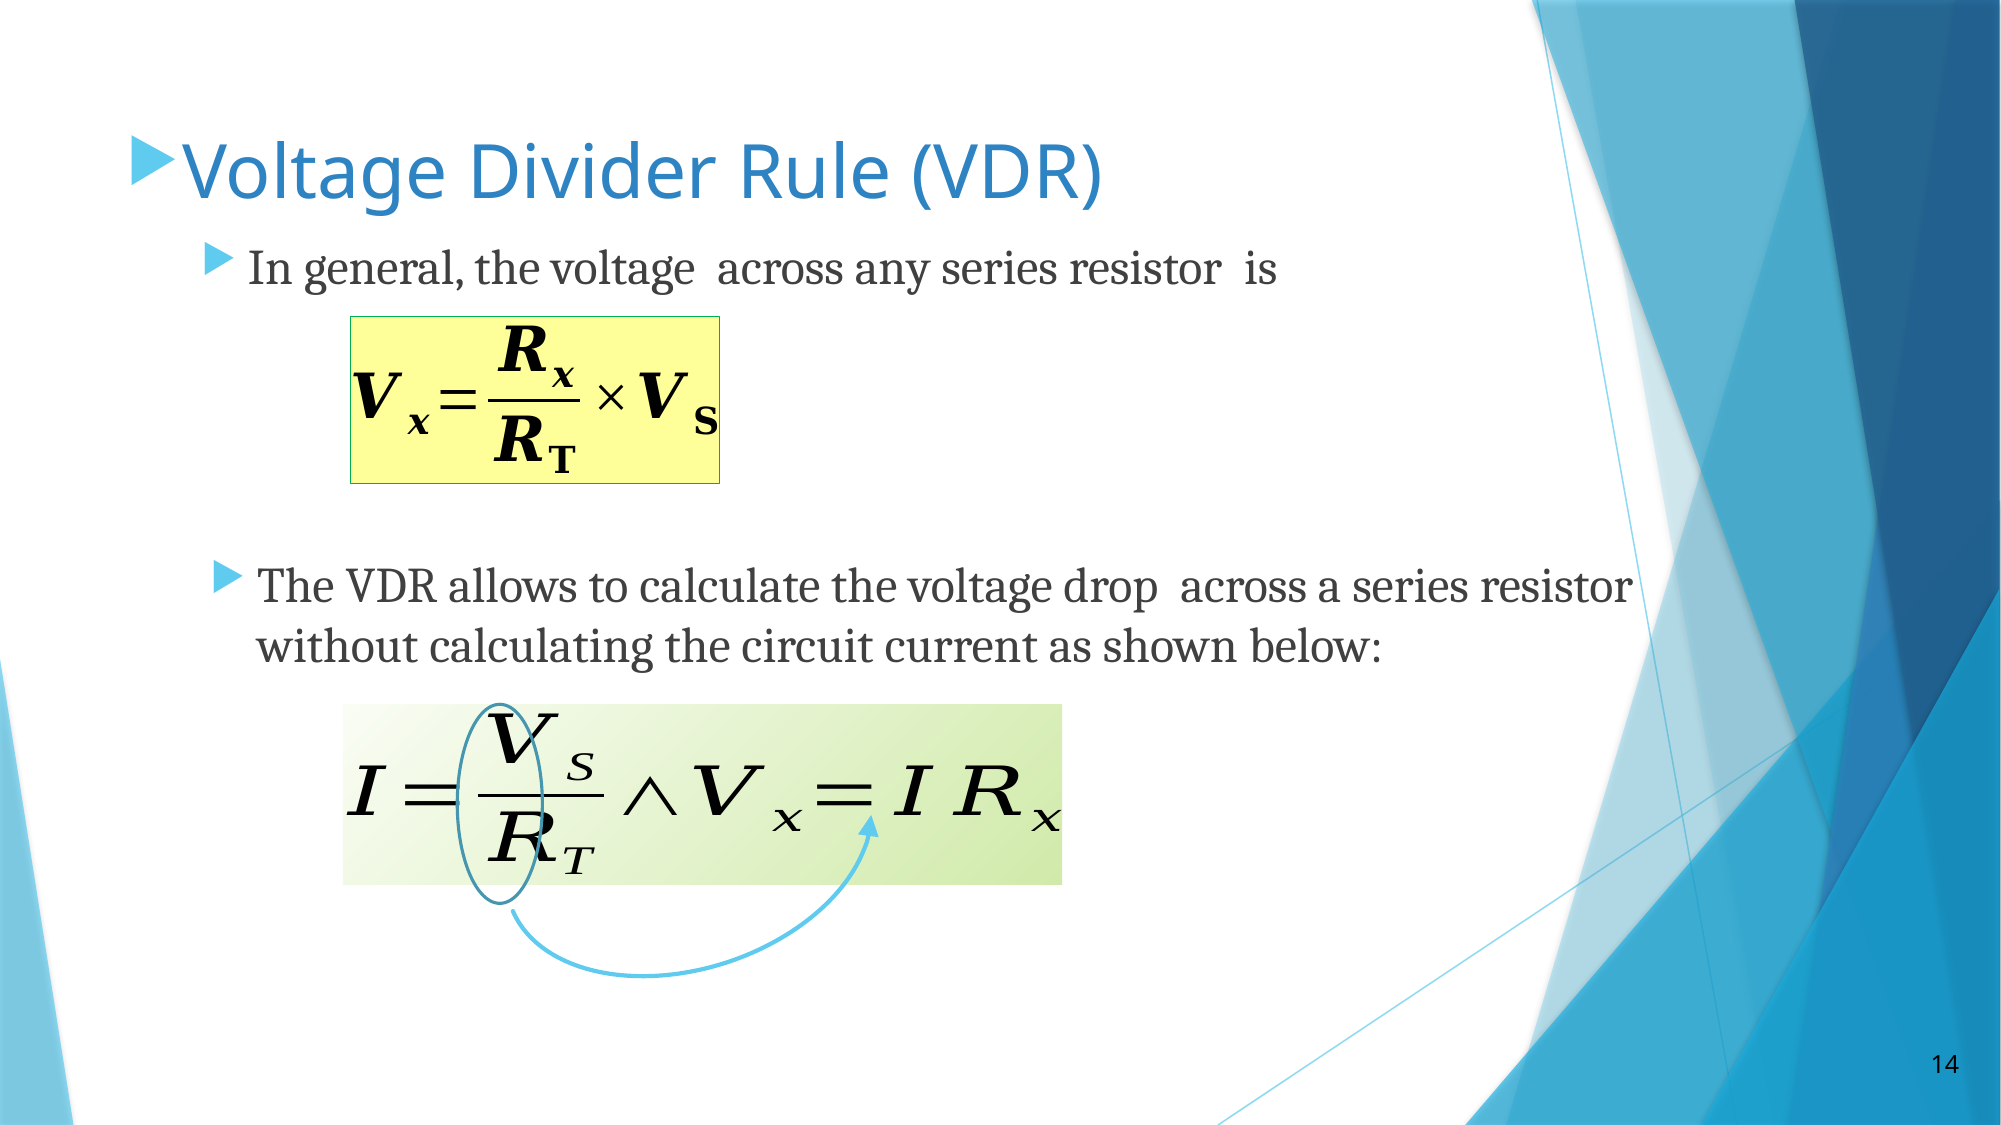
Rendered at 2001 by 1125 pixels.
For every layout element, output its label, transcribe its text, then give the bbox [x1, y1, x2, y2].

text_box [455, 702, 544, 905]
slide_number 14 [1862, 1035, 1975, 1096]
text_box [511, 815, 879, 978]
